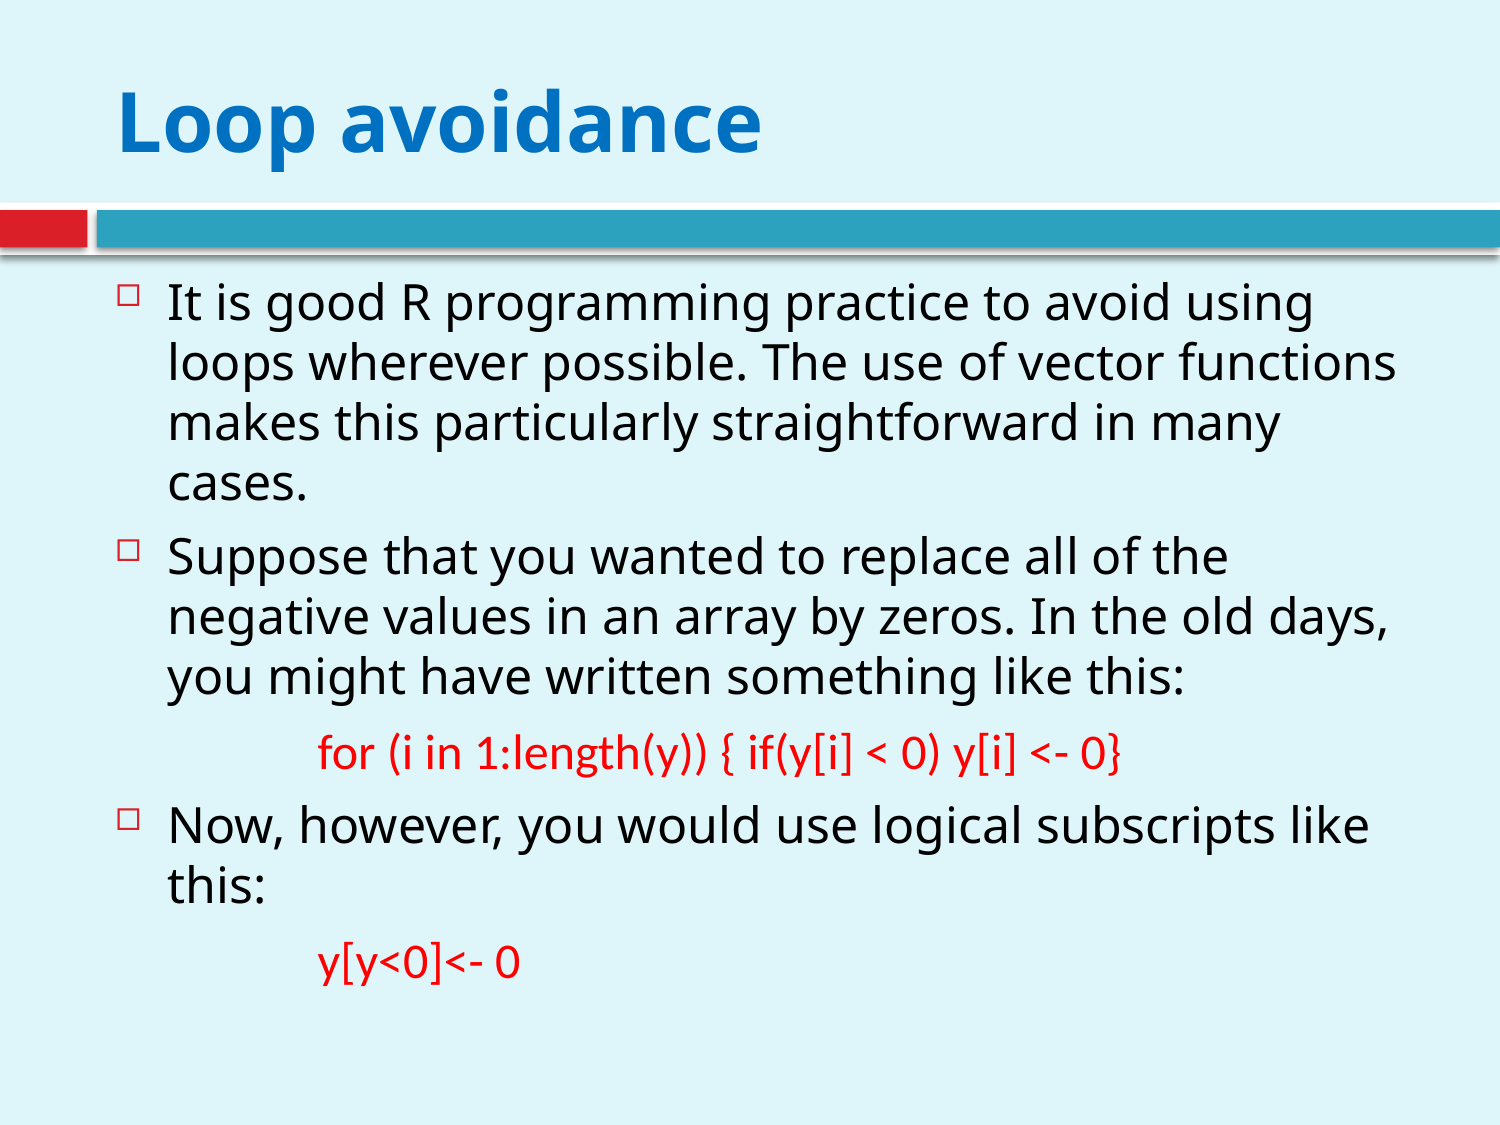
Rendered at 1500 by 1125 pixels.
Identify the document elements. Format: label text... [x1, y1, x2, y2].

title Loop avoidance [100, 37, 1438, 200]
list It is good R programming practice to avoid using loops wherever possible. The use of vector functions makes this particularly straightforward in many cases. Suppose that you wanted to replace all of the negative values in an array by zeros. In the old days, you might have written something like this: for (i in 1:length(y)) { if(y[i] < 0) y[i] <- 0} Now, however, you would use logical subscripts like this: y[y<0]<- 0 [100, 262, 1438, 1088]
